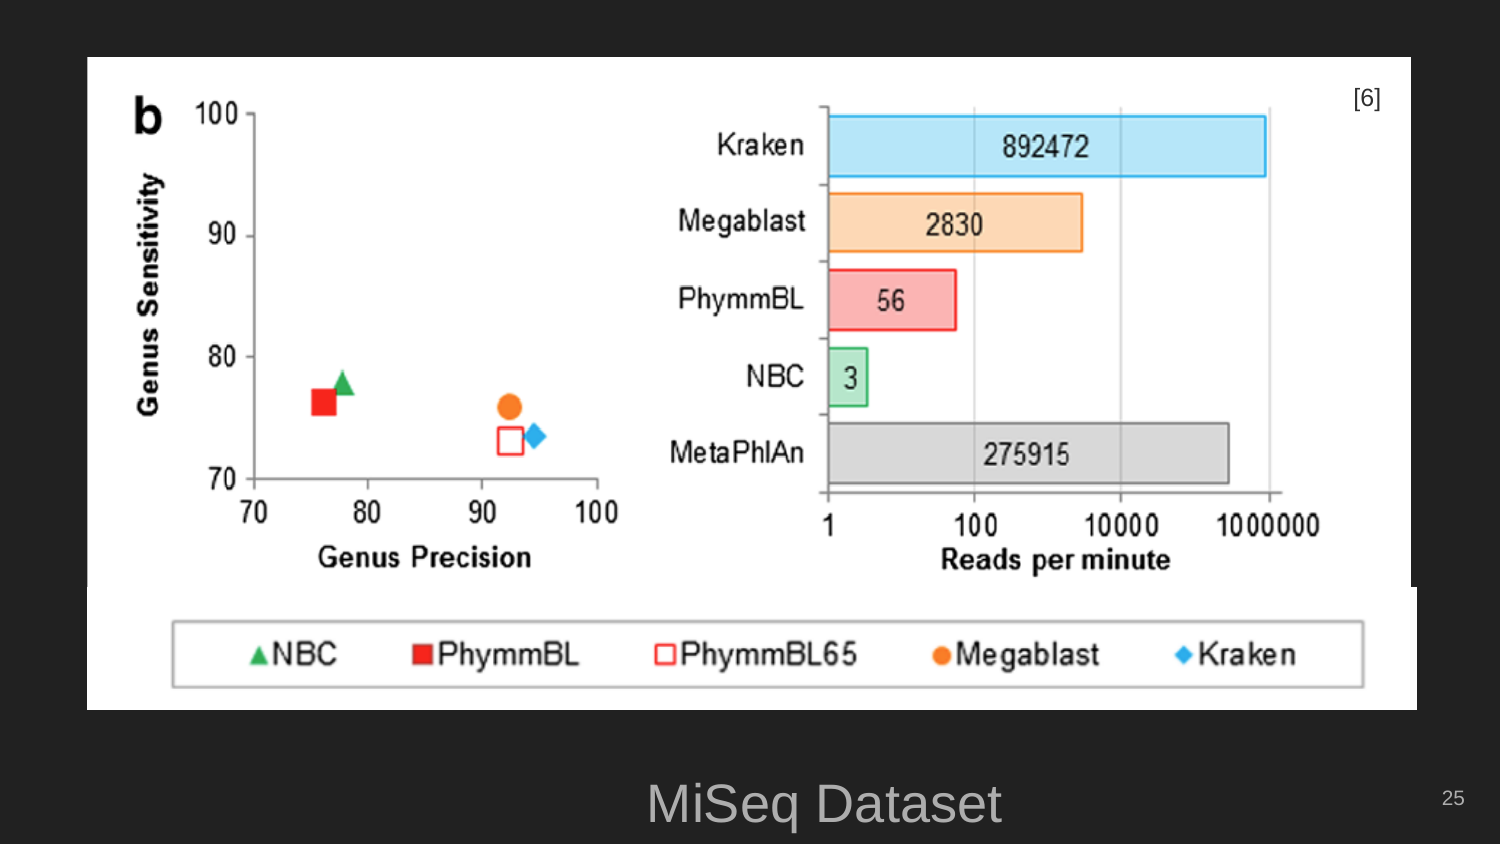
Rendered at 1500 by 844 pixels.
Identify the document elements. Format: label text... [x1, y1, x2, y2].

slide_number 25 [1389, 764, 1480, 830]
list MiSeq Dataset [51, 743, 1449, 844]
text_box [87, 56, 1417, 710]
